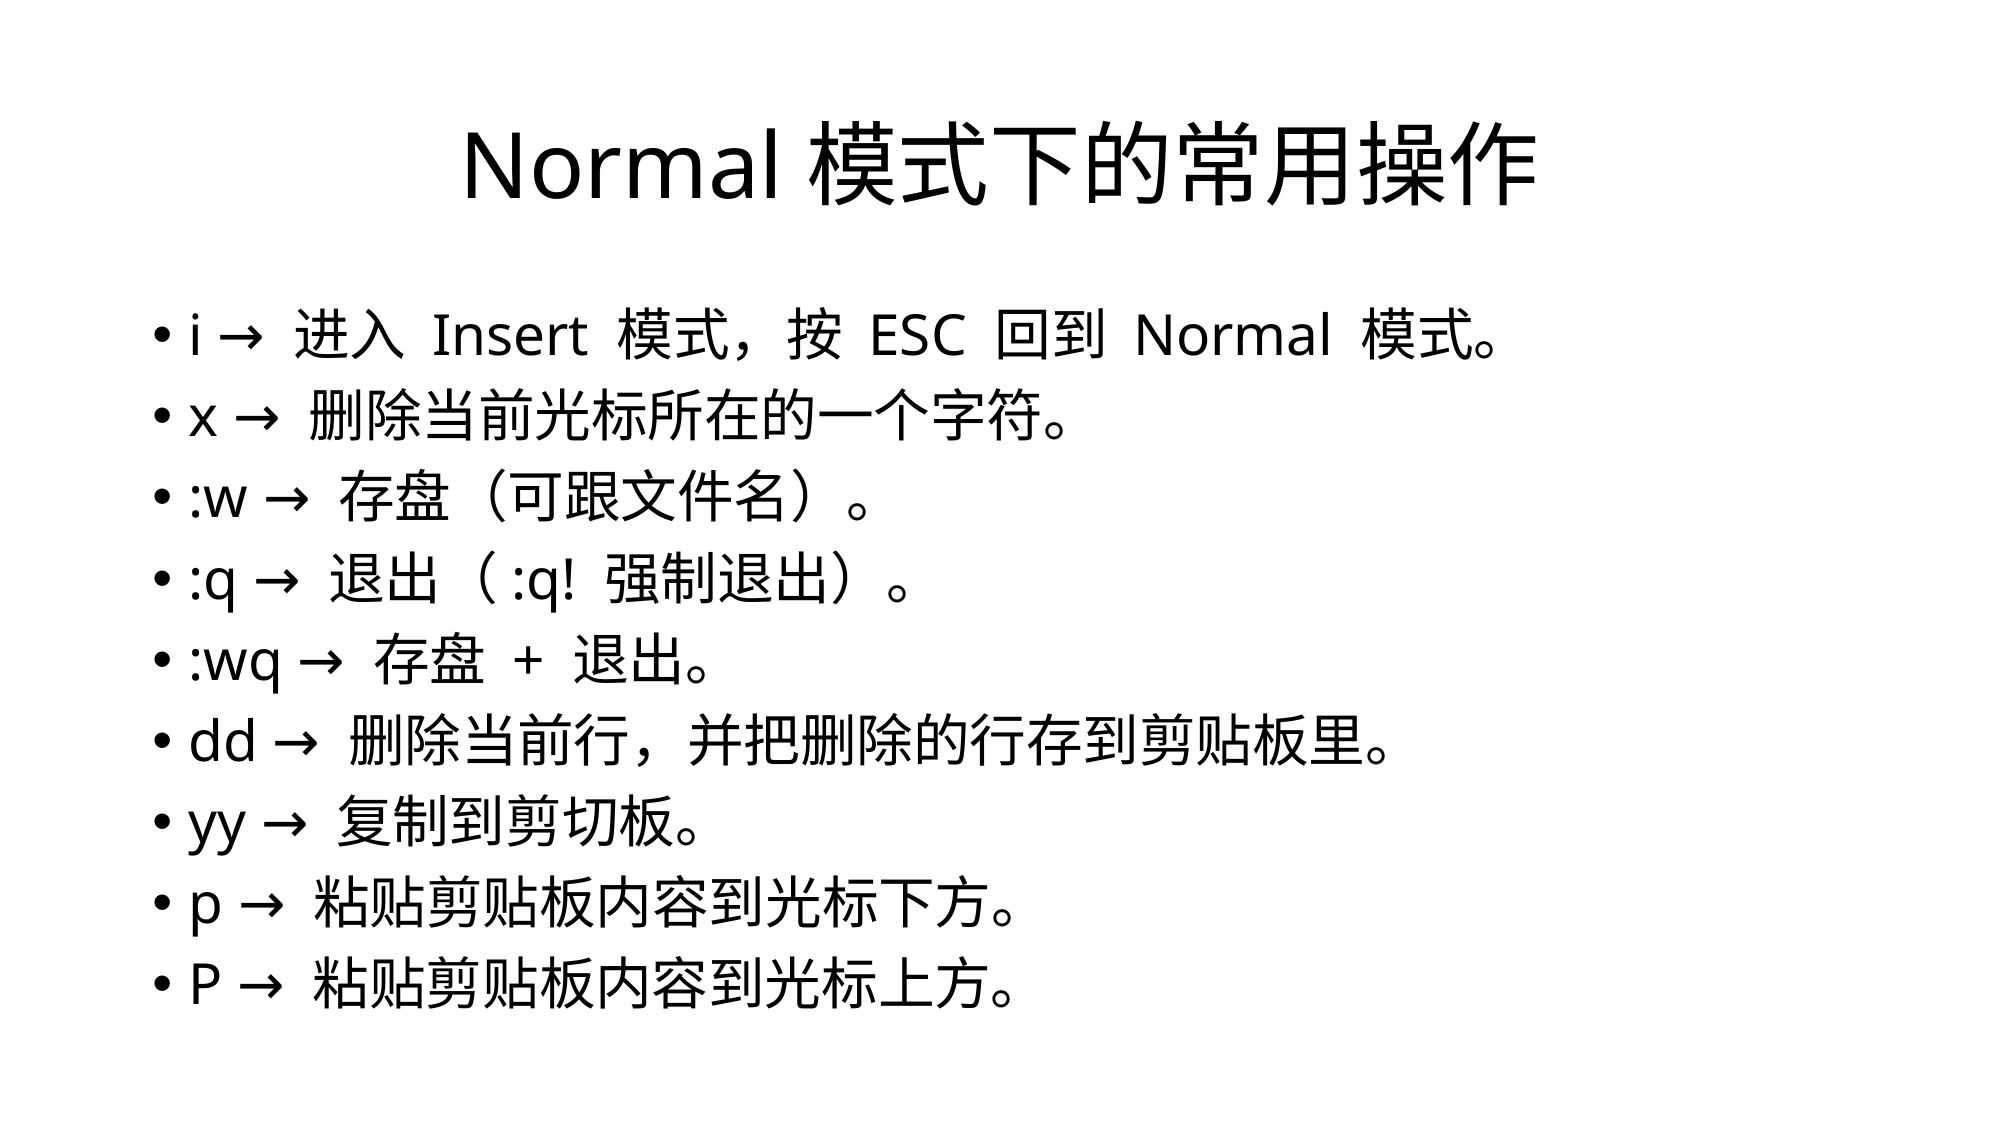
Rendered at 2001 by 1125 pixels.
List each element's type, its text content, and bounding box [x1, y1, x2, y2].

title Normal模式下的常用操作 [137, 59, 1863, 278]
list i → 进入 Insert 模式，按 ESC 回到 Normal 模式。 x → 删除当前光标所在的一个字符。 :w → 存盘（可跟文件名）。 :q → 退出（:q! 强制退出）。 :wq → 存盘 + 退出。 dd → 删除当前行，并把删除的行存到剪贴板里。 yy → 复制到剪切板。 p → 粘贴剪贴板内容到光标下方。 P → 粘贴剪贴板内容到光标上方。 [137, 299, 1863, 1029]
